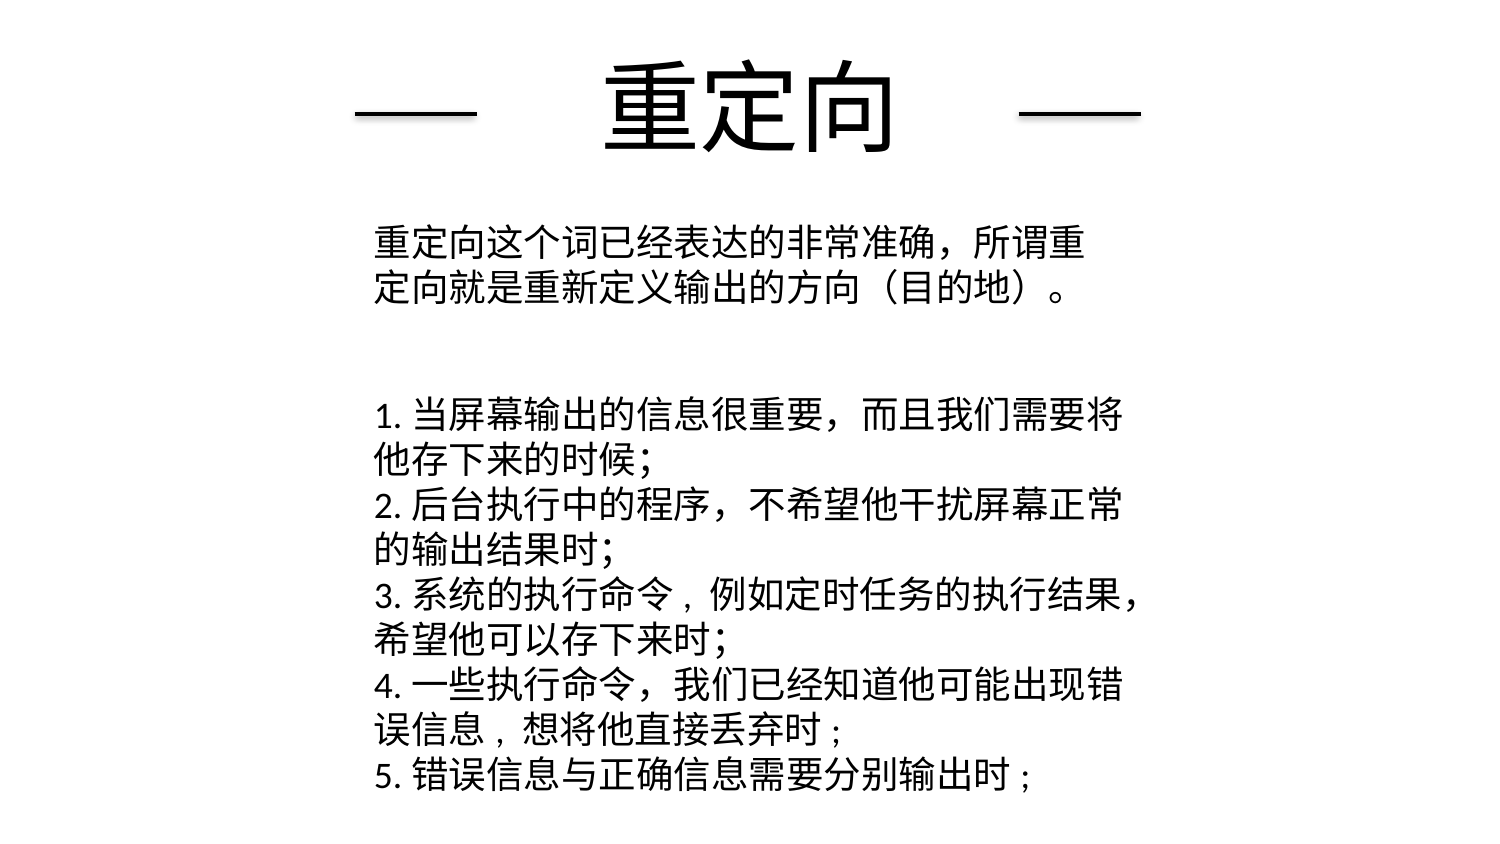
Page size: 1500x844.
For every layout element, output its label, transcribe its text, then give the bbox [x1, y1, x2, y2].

title 重定向 [75, 33, 1425, 175]
text_box 1.当屏幕输出的信息很重要，而且我们需要将他存下来的时候； 2.后台执行中的程序，不希望他干扰屏幕正常的输出结果时； 3.系统的执行命令, 例如定时任务的执行结果，希望他可以存下来时； 4.一些执行命令，我们已经知道他可能出现错误信息, 想将他直接丢弃时; 5.错误信息与正确信息需要分别输出时; [359, 384, 1141, 804]
text_box 重定向这个词已经表达的非常准确，所谓重定向就是重新定义输出的方向（目的地）。 [359, 212, 1110, 317]
